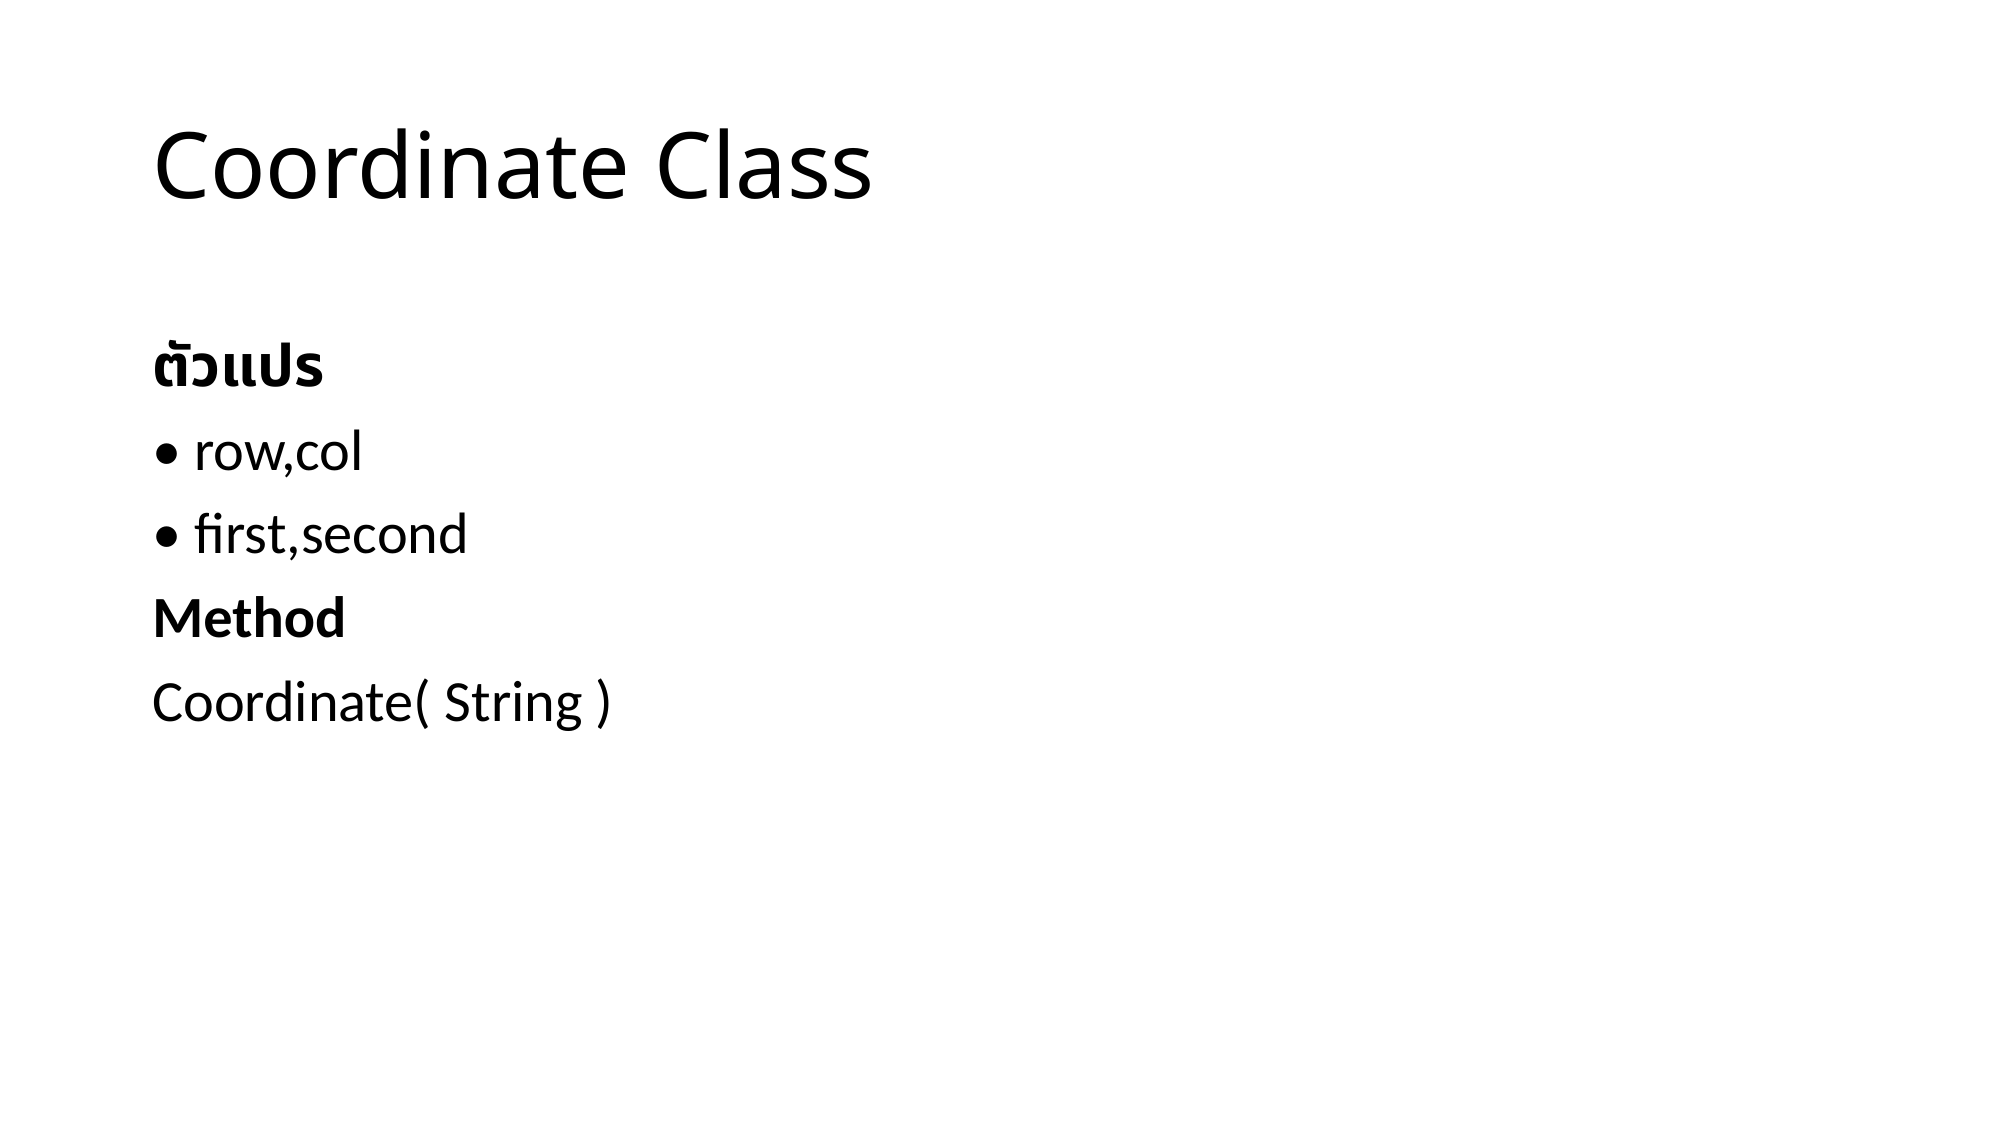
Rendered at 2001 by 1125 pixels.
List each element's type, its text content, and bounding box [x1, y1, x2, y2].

list ตัวแปร • row,col • first,second Method Coordinate( String ) [137, 328, 1863, 1043]
title Coordinate Class [137, 59, 1863, 278]
